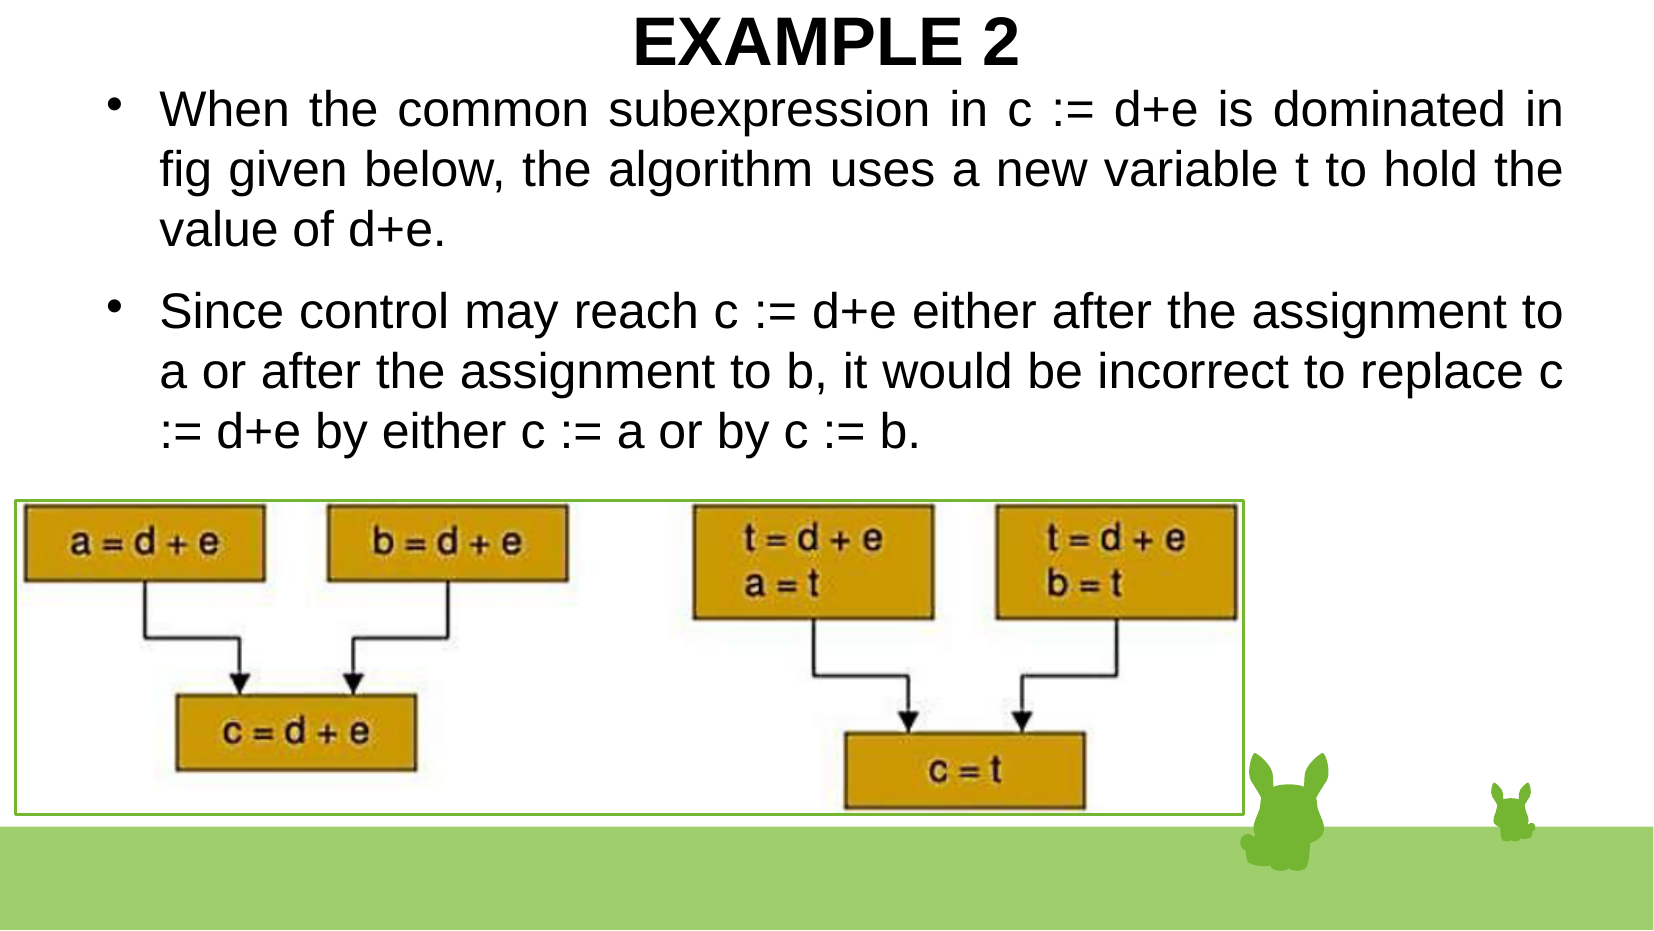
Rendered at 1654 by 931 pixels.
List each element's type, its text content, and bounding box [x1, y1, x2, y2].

list When the common subexpression in c := d+e is dominated in fig given below, the algorithm uses a new variable t to hold the value of d+e. Since control may reach c := d+e either after the assignment to a or after the assignment to b, it would be incorrect to replace c := d+e by either c := a or by c := b. [88, 76, 1565, 609]
picture [16, 501, 1243, 813]
title EXAMPLE 2 [88, 0, 1565, 76]
